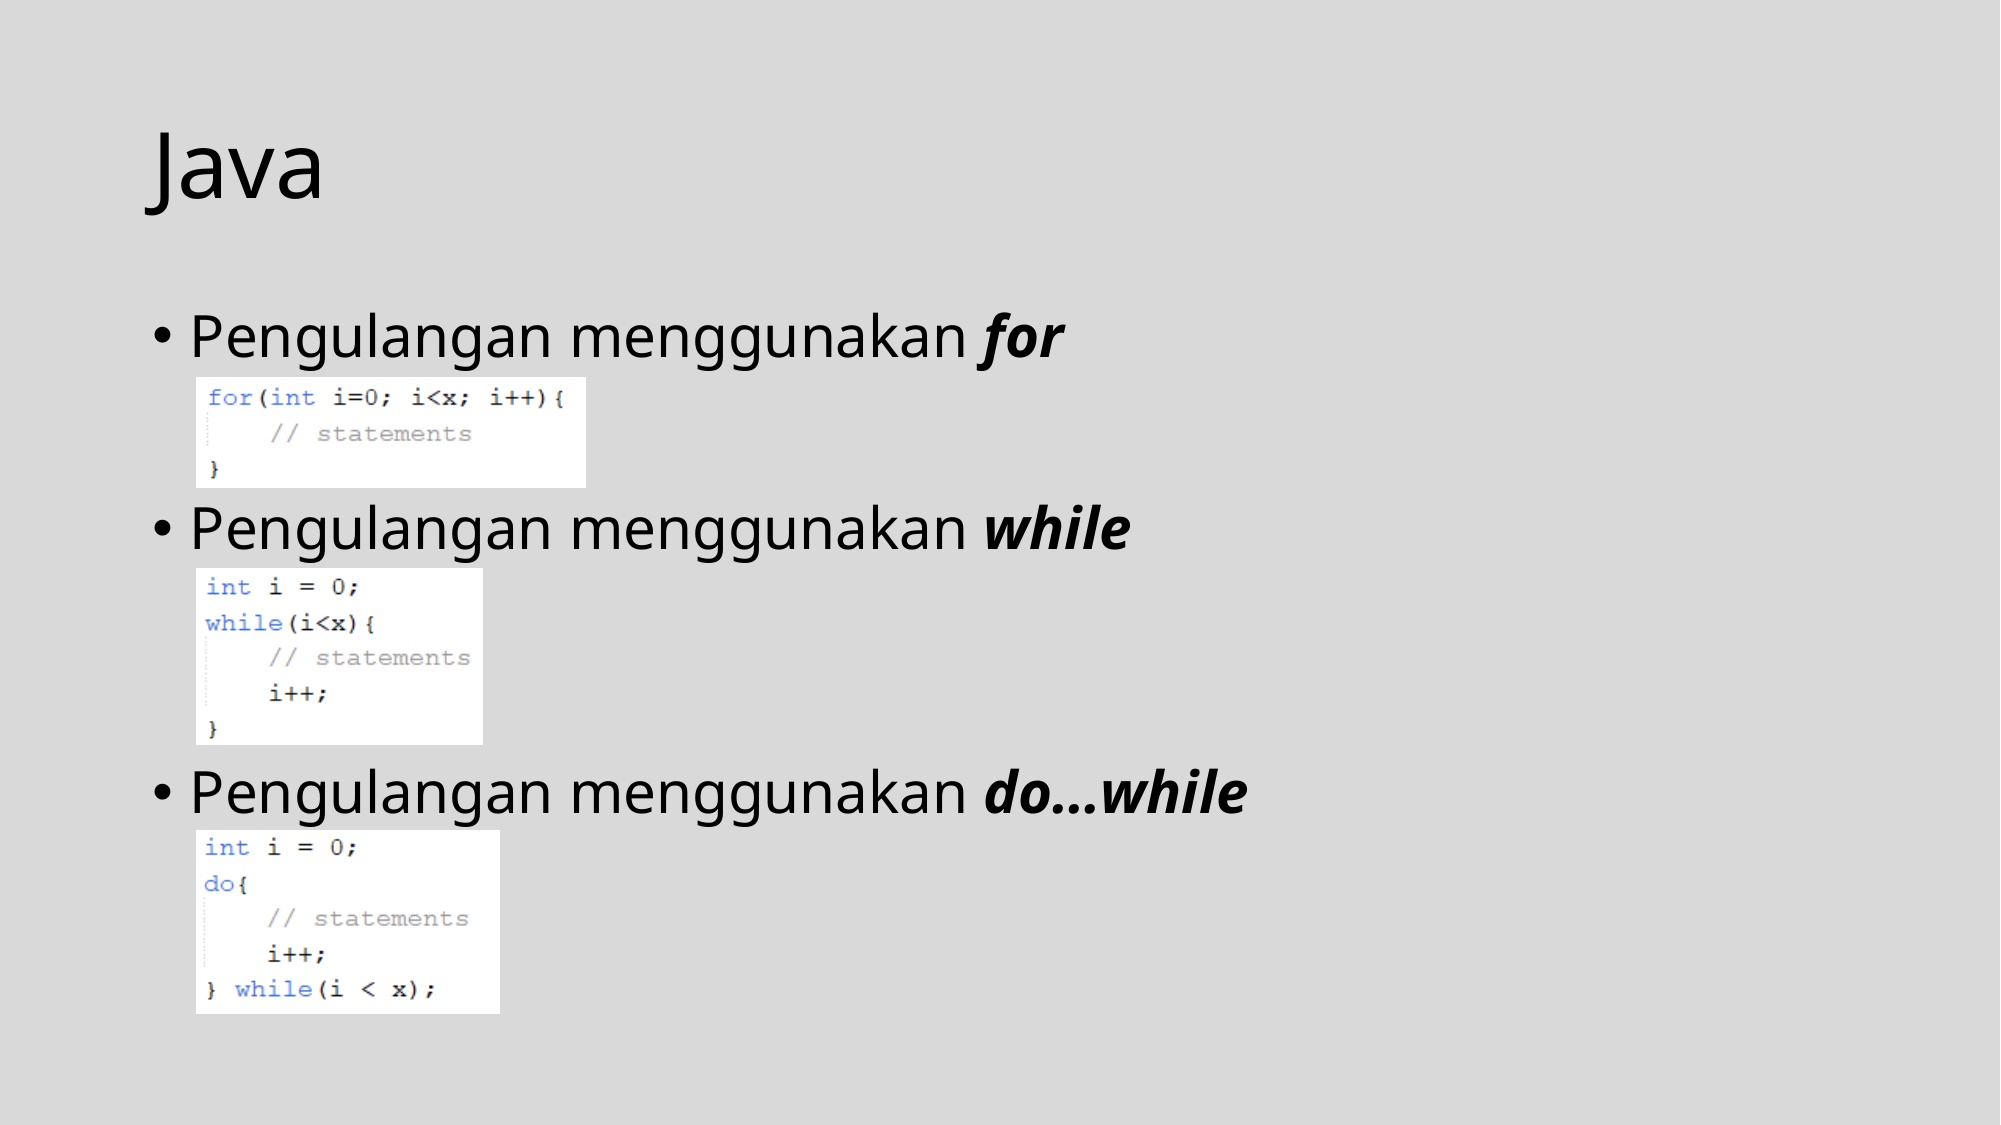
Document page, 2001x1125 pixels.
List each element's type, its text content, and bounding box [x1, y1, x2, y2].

picture [196, 377, 586, 489]
title Java [137, 59, 1863, 278]
picture [196, 830, 500, 1014]
list Pengulangan menggunakan for Pengulangan menggunakan while Pengulangan menggunakan do…while [137, 299, 1863, 1014]
picture [196, 568, 483, 745]
